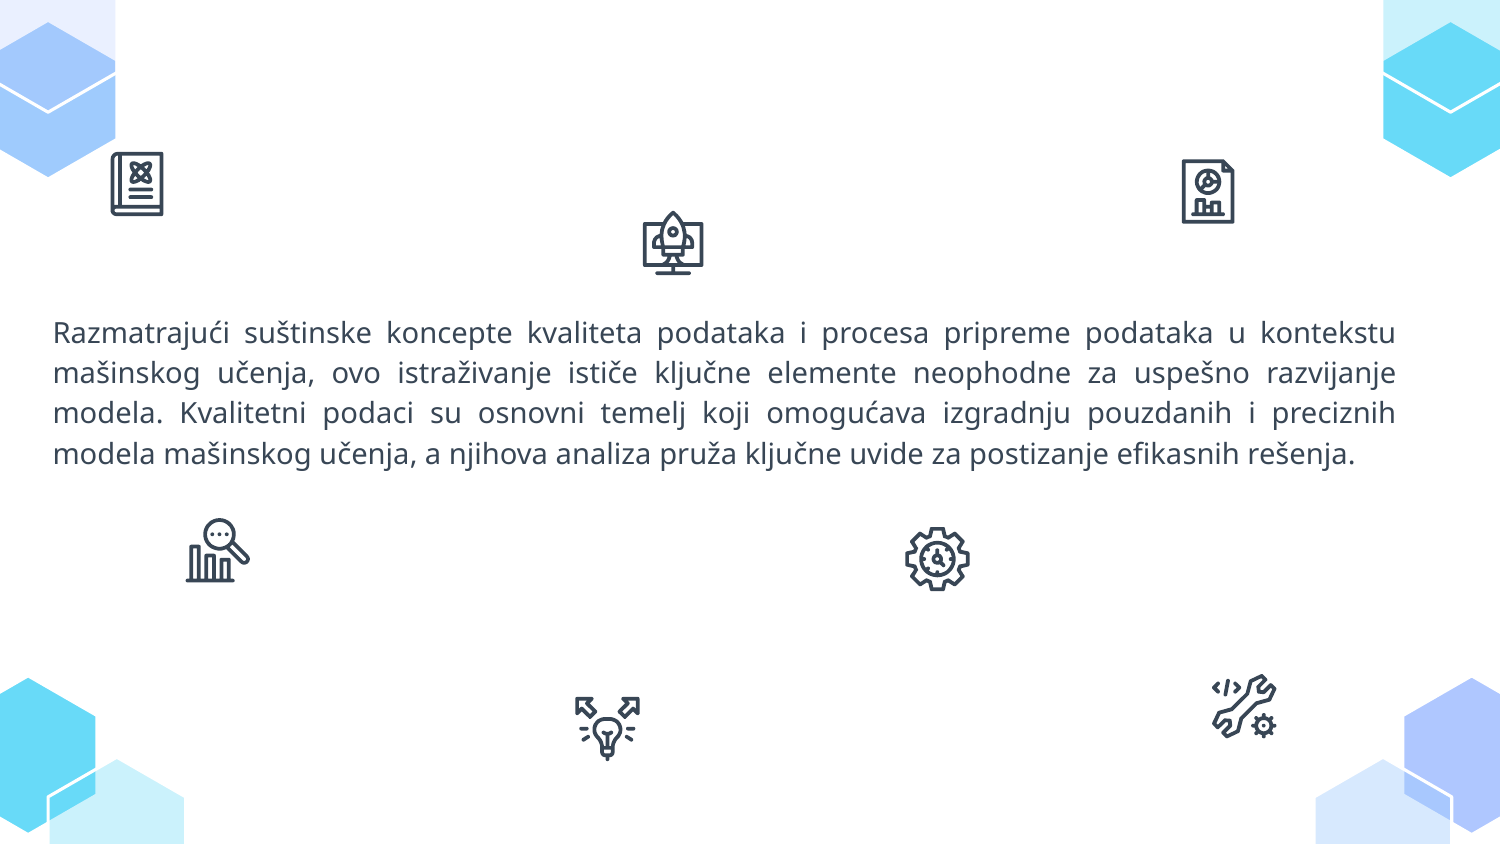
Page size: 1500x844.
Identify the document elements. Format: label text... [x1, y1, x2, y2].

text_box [1211, 673, 1277, 739]
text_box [904, 526, 970, 592]
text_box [185, 517, 251, 583]
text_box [110, 151, 164, 217]
subtitle Razmatrajući suštinske koncepte kvaliteta podataka i procesa pripreme podataka u kontekstu mašinskog učenja, ovo istraživanje ističe ključne elemente neophodne za uspešno razvijanje modela. Kvalitetni podaci su osnovni temelj koji omogućava izgradnju pouzdanih i preciznih modela mašinskog učenja, a njihova analiza pruža ključne uvide za postizanje efikasnih rešenja. [37, 259, 1413, 435]
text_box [1181, 159, 1235, 224]
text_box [574, 696, 640, 762]
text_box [642, 210, 704, 276]
